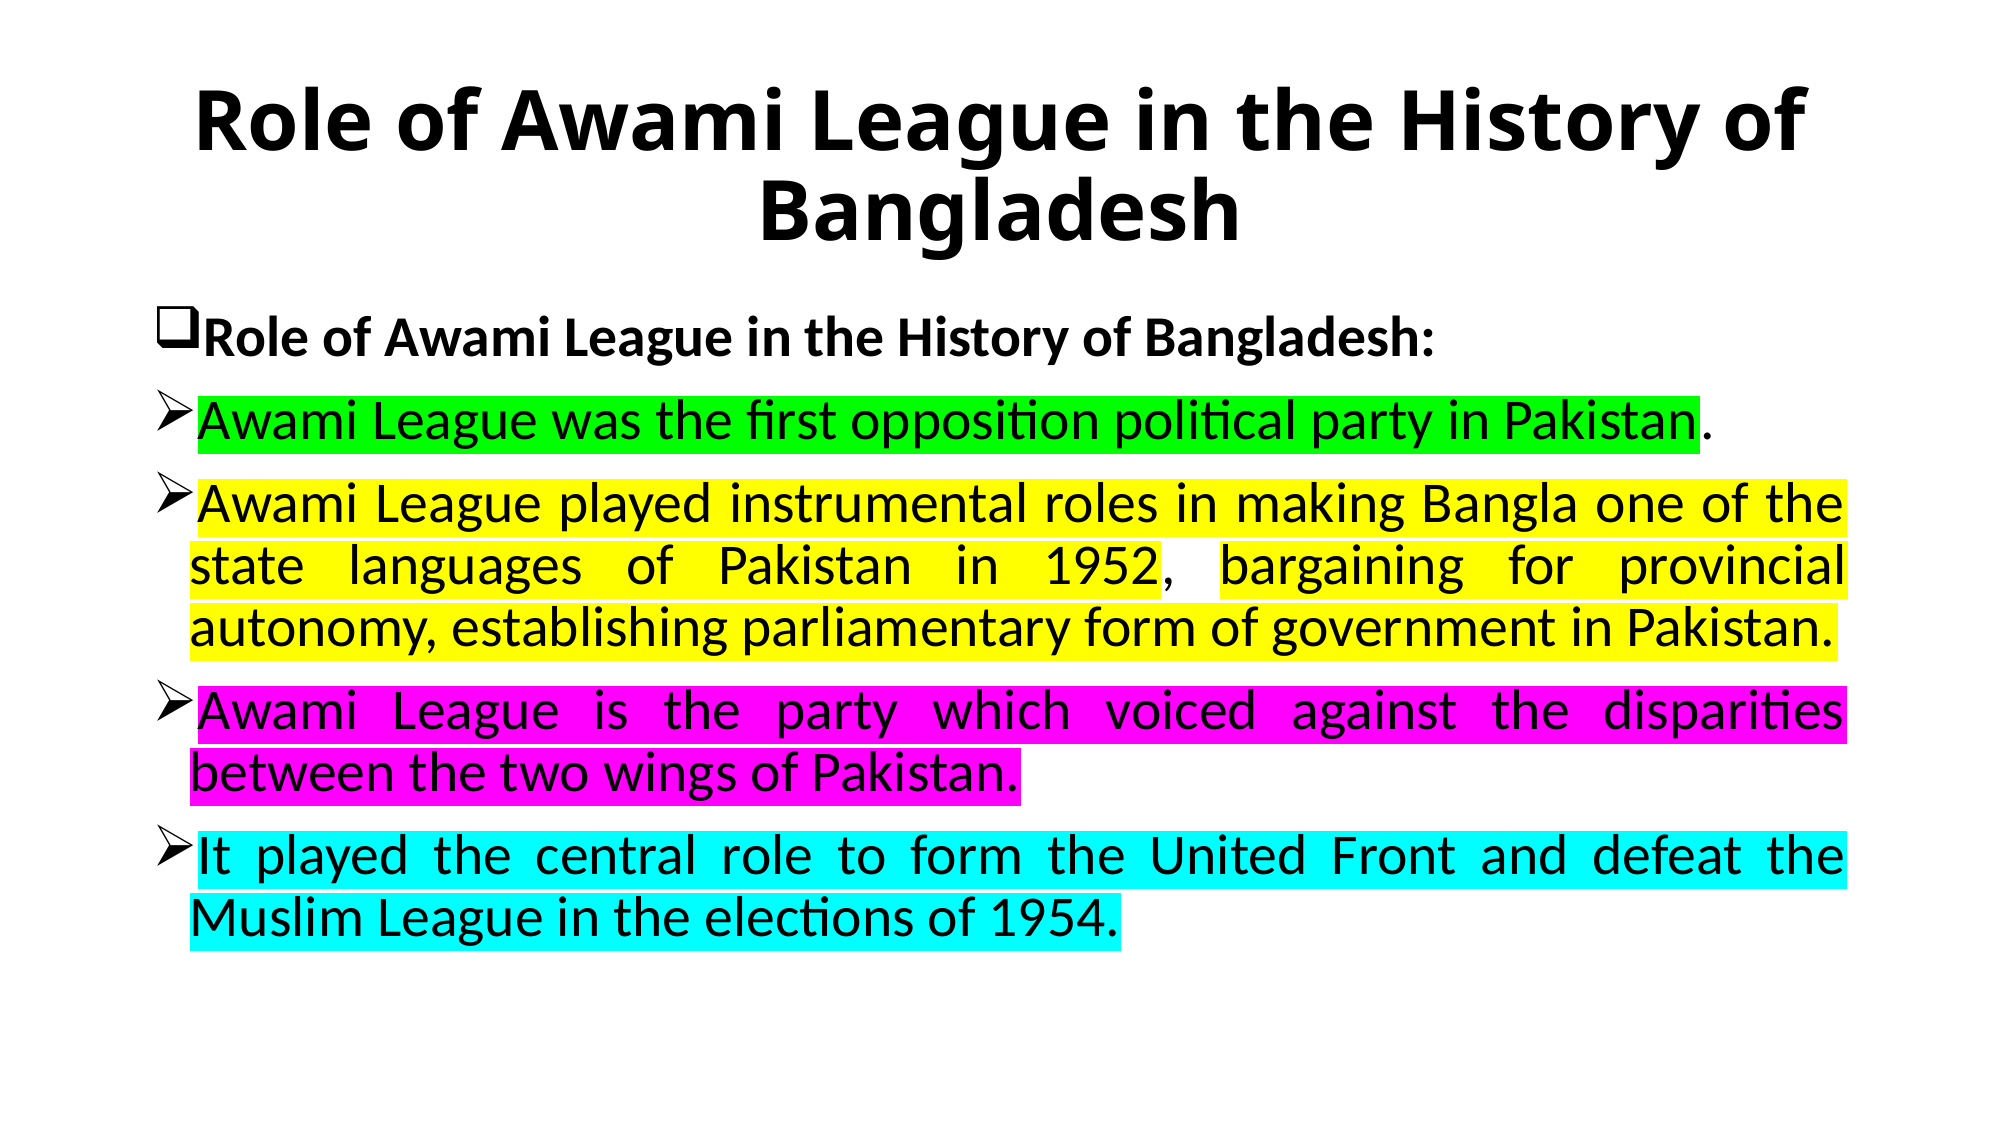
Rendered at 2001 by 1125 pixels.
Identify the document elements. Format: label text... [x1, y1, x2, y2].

title Role of Awami League in the History of Bangladesh [137, 59, 1863, 278]
list Role of Awami League in the History of Bangladesh: Awami League was the first opposition political party in Pakistan. Awami League played instrumental roles in making Bangla one of the state languages of Pakistan in 1952, bargaining for provincial autonomy, establishing parliamentary form of government in Pakistan. Awami League is the party which voiced against the disparities between the two wings of Pakistan. It played the central role to form the United Front and defeat the Muslim League in the elections of 1954. [137, 299, 1863, 1014]
